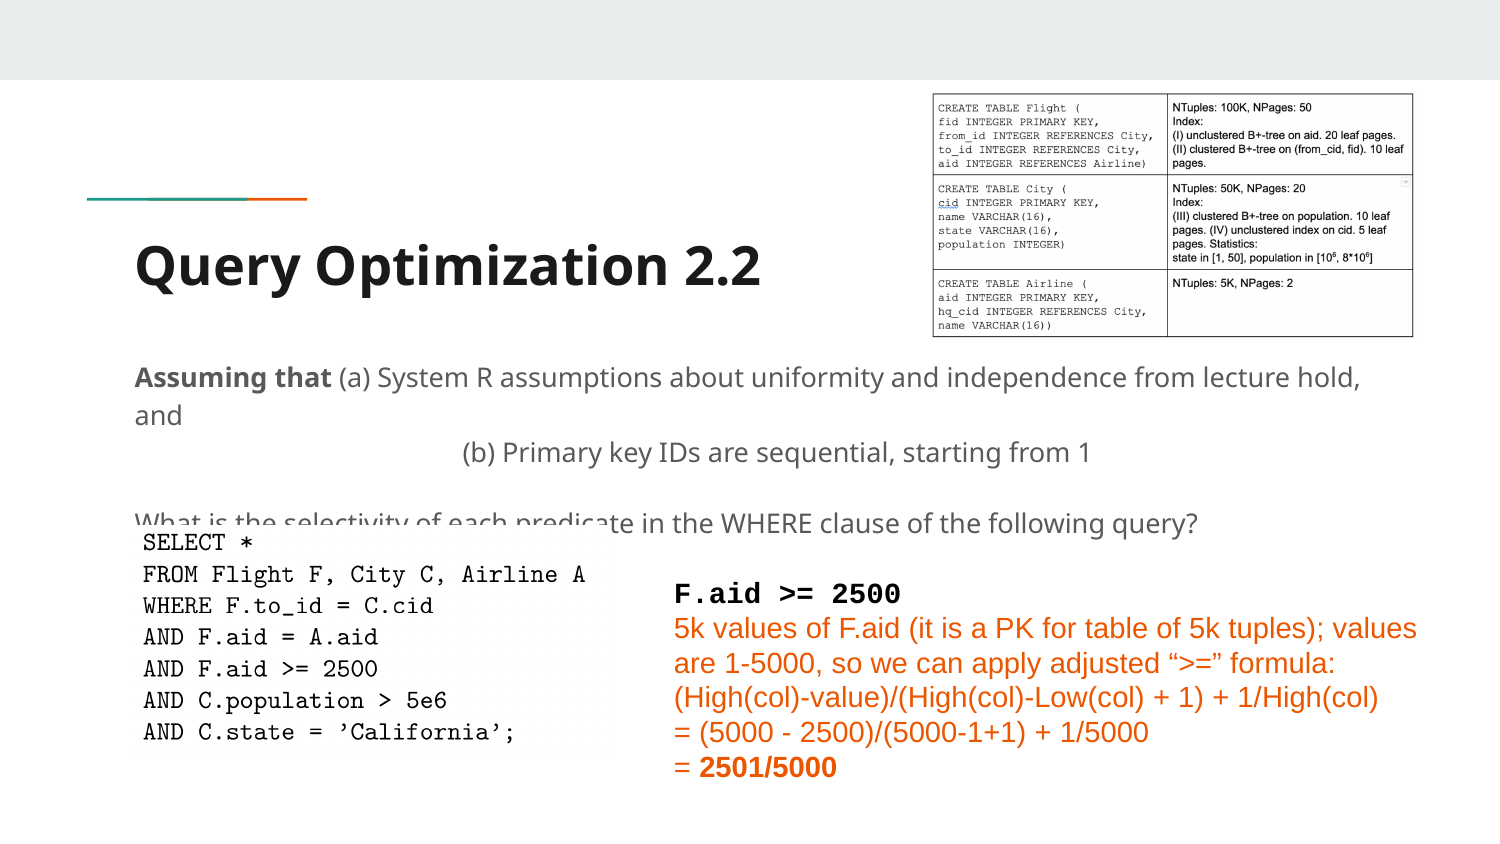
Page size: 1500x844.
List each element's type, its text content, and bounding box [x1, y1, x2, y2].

picture [132, 524, 611, 760]
list Assuming that (a) System R assumptions about uniformity and independence from lecture hold, and (b) Primary key IDs are sequential, starting from 1 What is the selectivity of each predicate in the WHERE clause of the following query? [119, 341, 1381, 712]
text_box F.aid >= 2500 5k values of F.aid (it is a PK for table of 5k tuples); values are 1-5000, so we can apply adjusted “>=” formula: (High(col)-value)/(High(col)-Low(col) + 1) + 1/High(col) = (5000 - 2500)/(5000-1+1) + 1/5000 = 2501/5000 [659, 558, 1462, 759]
picture [930, 91, 1417, 342]
title Query Optimization 2.2 [119, 216, 925, 305]
